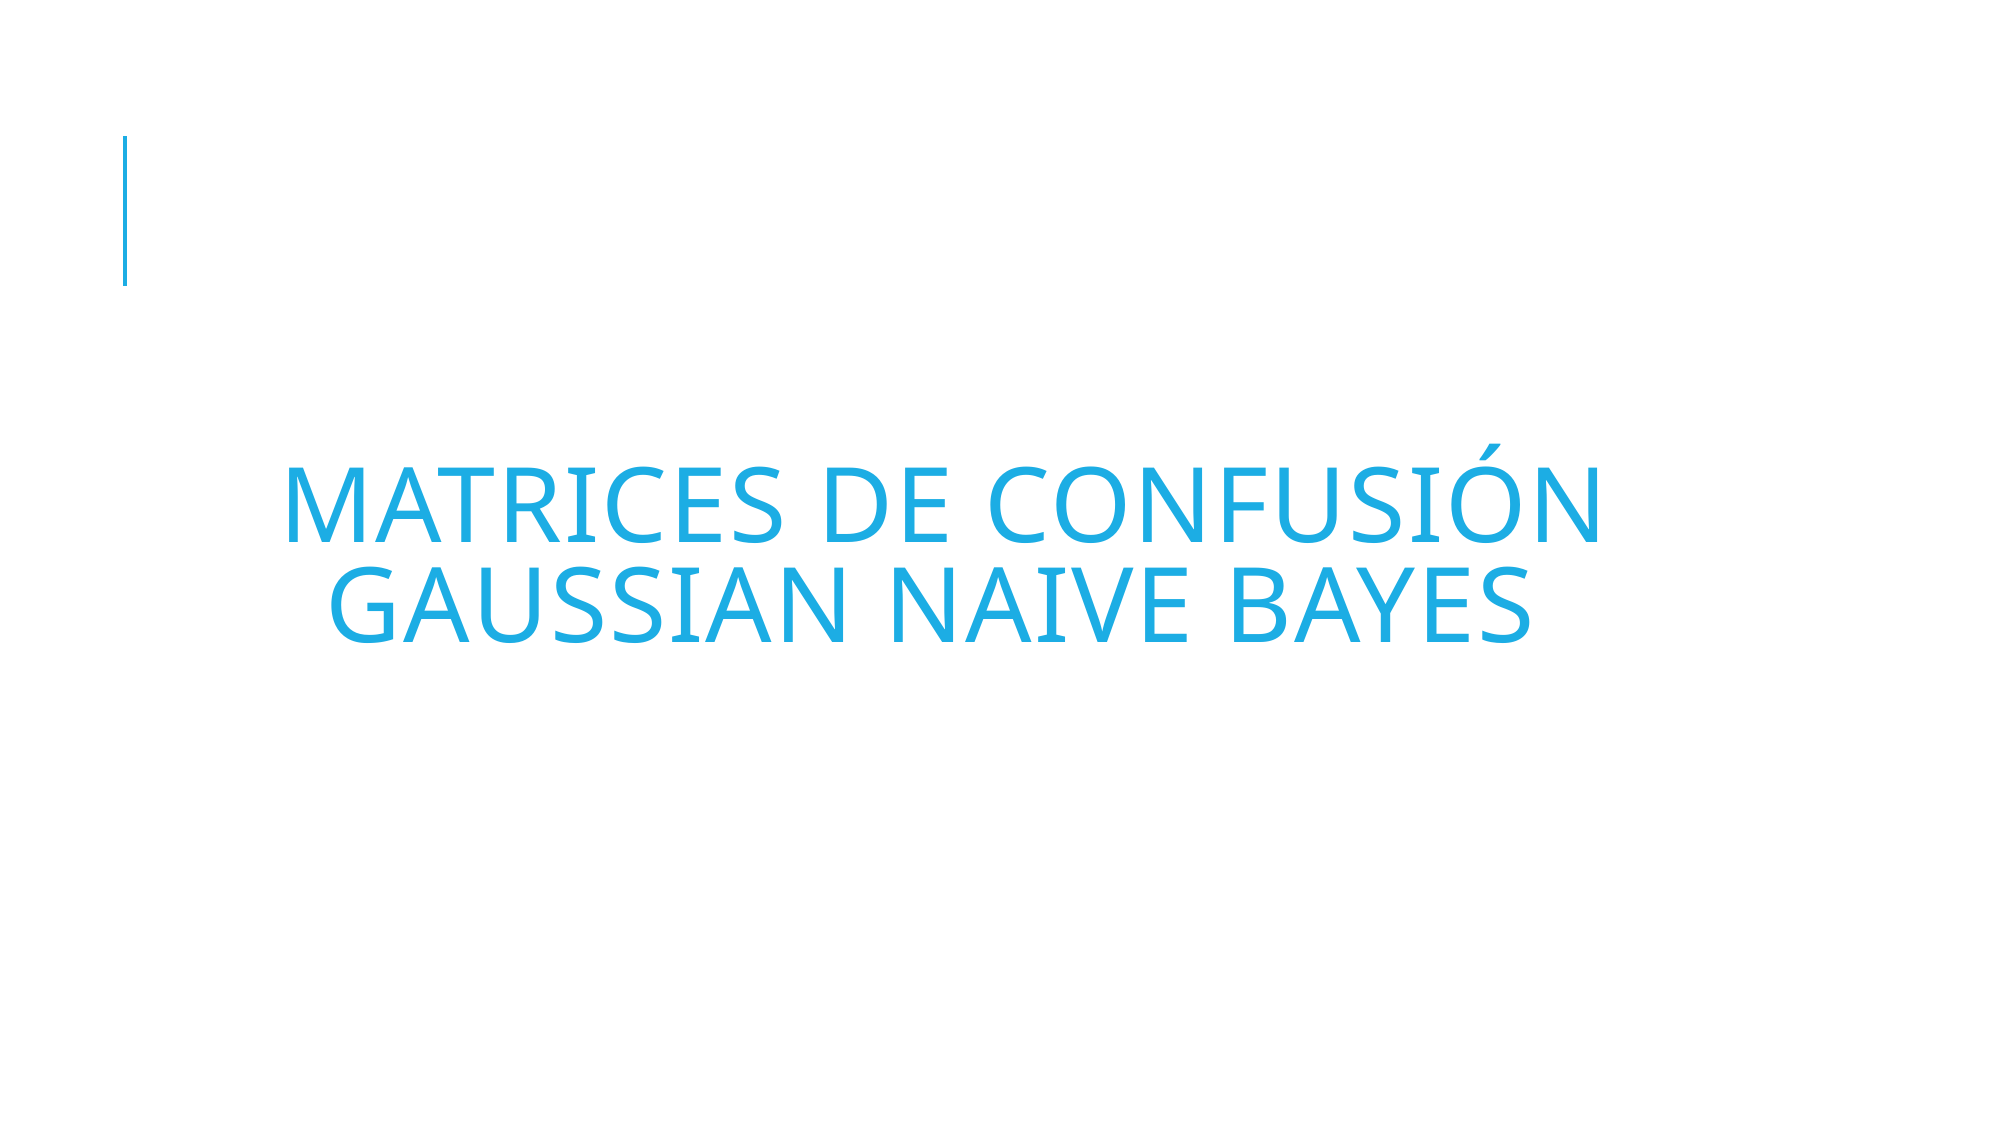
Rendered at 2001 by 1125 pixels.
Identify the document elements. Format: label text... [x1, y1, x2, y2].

title MATRICES DE CONFUSIÓN Gaussian Naive Bayes [148, 439, 1744, 686]
